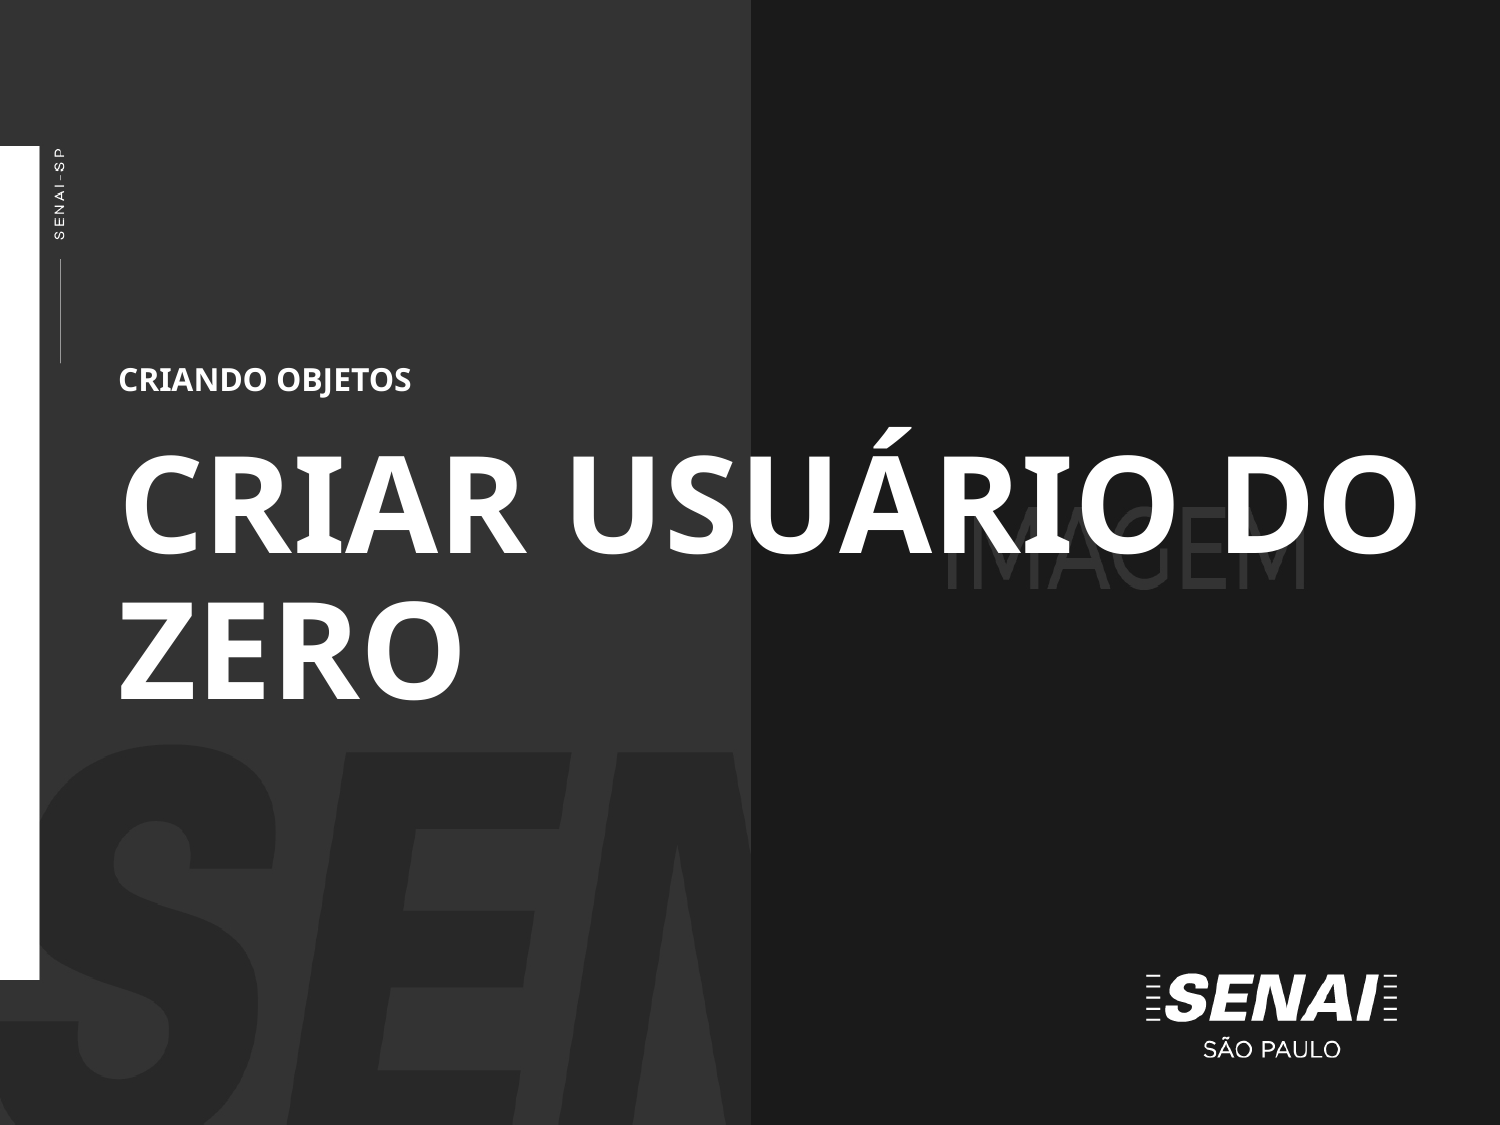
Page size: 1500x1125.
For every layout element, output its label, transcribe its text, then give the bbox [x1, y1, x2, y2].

picture [0, 0, 1500, 1125]
list CRIAR USUÁRIO DO ZERO [103, 429, 1475, 739]
list CRIANDO OBJETOS [103, 356, 1475, 407]
